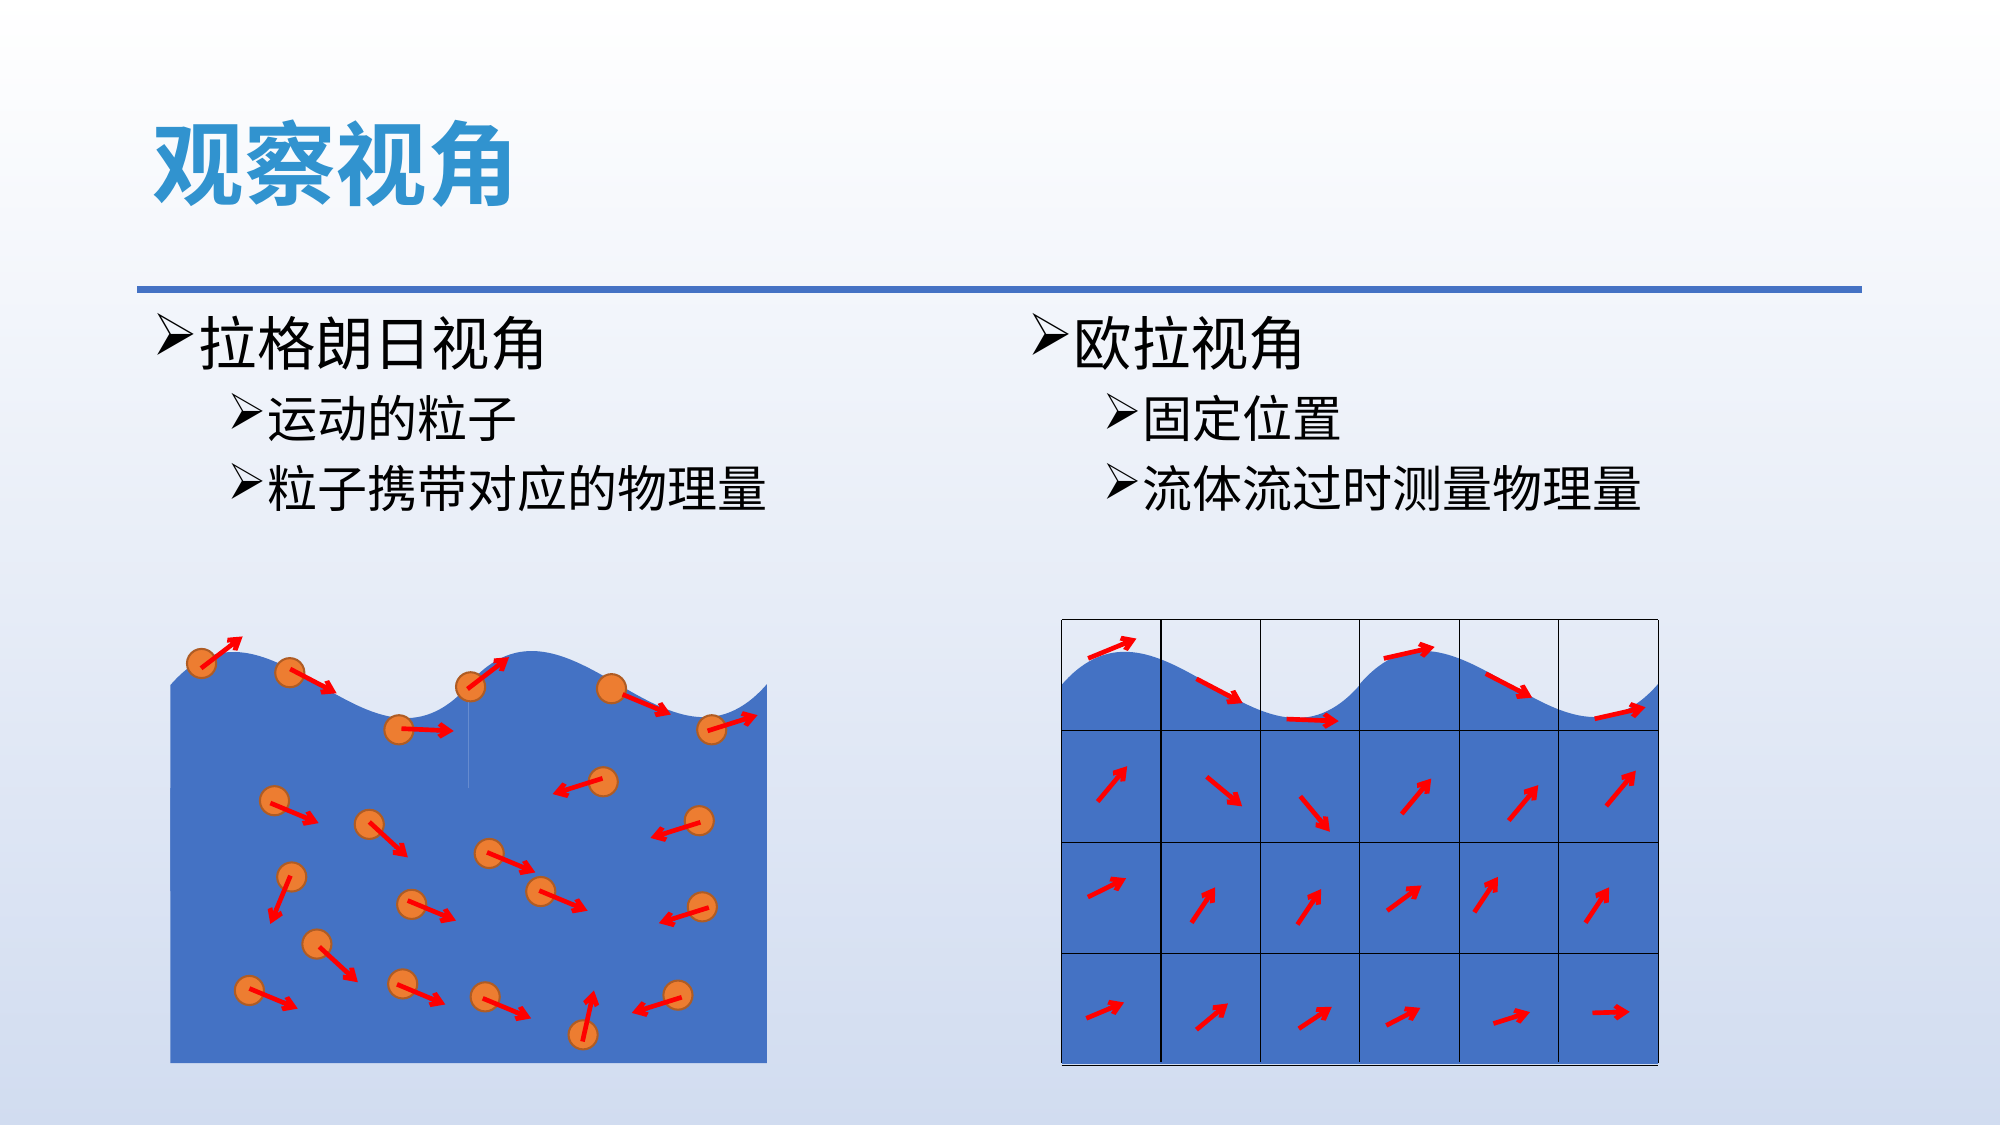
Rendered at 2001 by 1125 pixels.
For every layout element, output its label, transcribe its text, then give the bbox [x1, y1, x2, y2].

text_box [1061, 619, 1659, 1066]
title 观察视角 [137, 59, 1863, 278]
list 欧拉视角 固定位置 流体流过时测量物理量 [1012, 299, 1863, 1014]
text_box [170, 633, 767, 1064]
list 拉格朗日视角 运动的粒子 粒子携带对应的物理量 [137, 299, 988, 1014]
